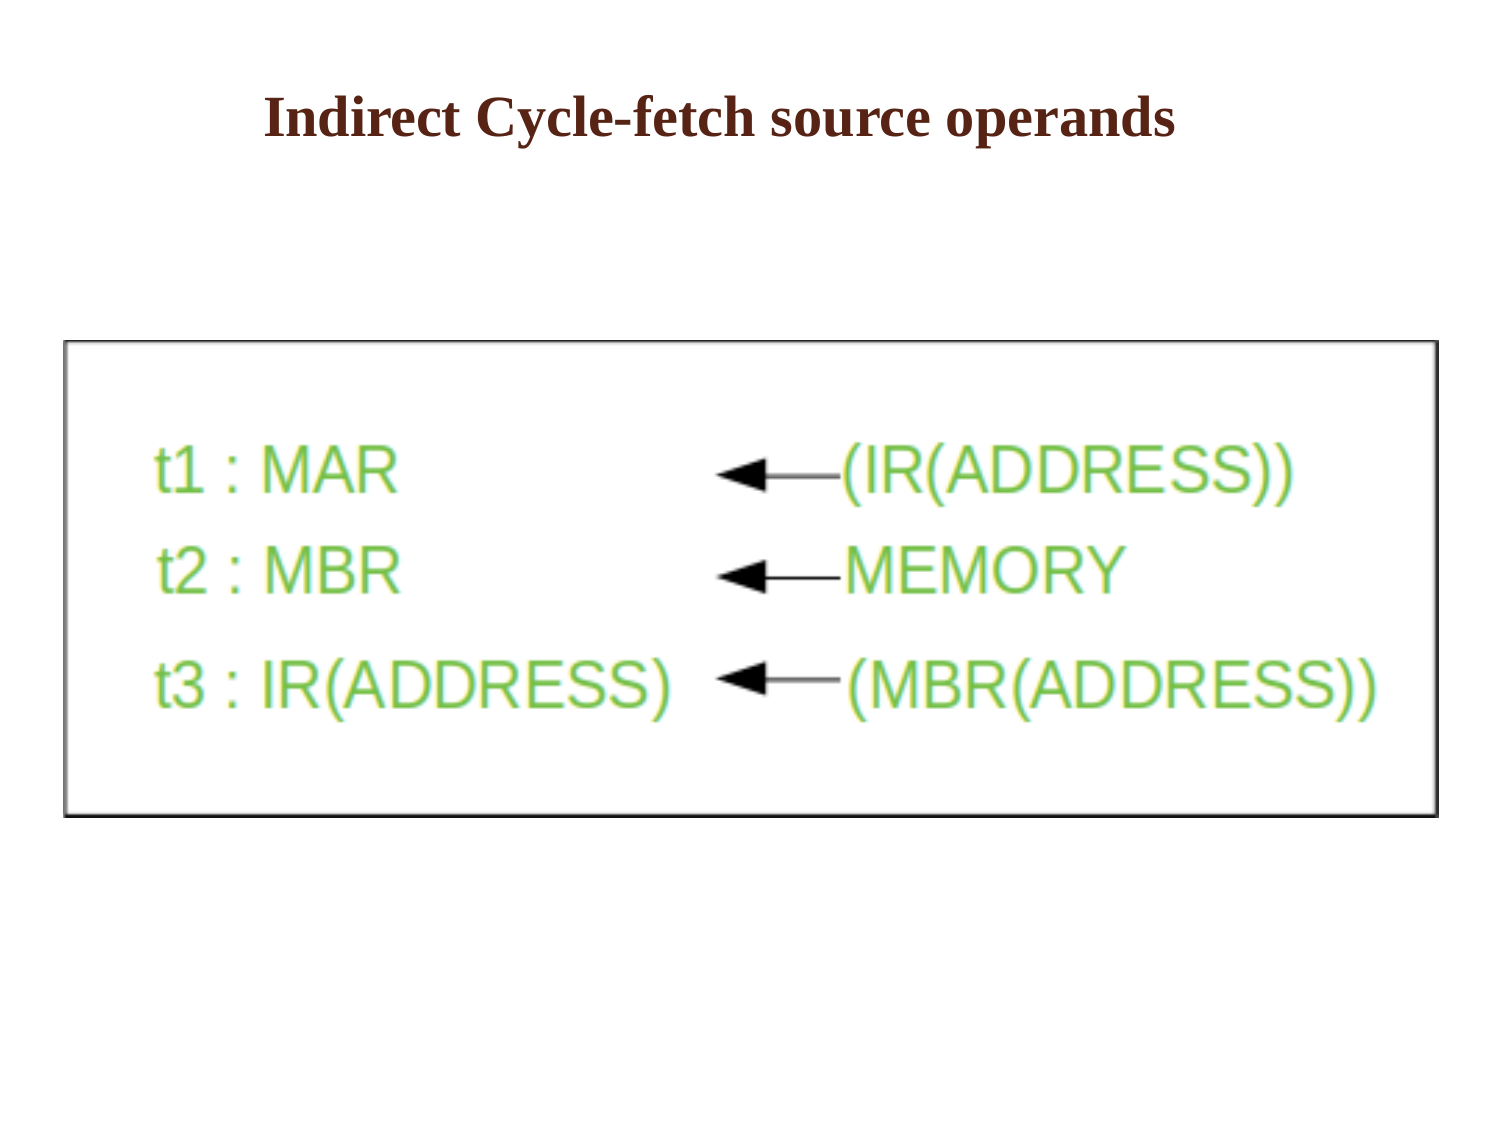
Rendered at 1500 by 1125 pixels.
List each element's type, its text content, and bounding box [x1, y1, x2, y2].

title Indirect Cycle-fetch source operands [62, 17, 1375, 208]
picture [63, 340, 1440, 818]
